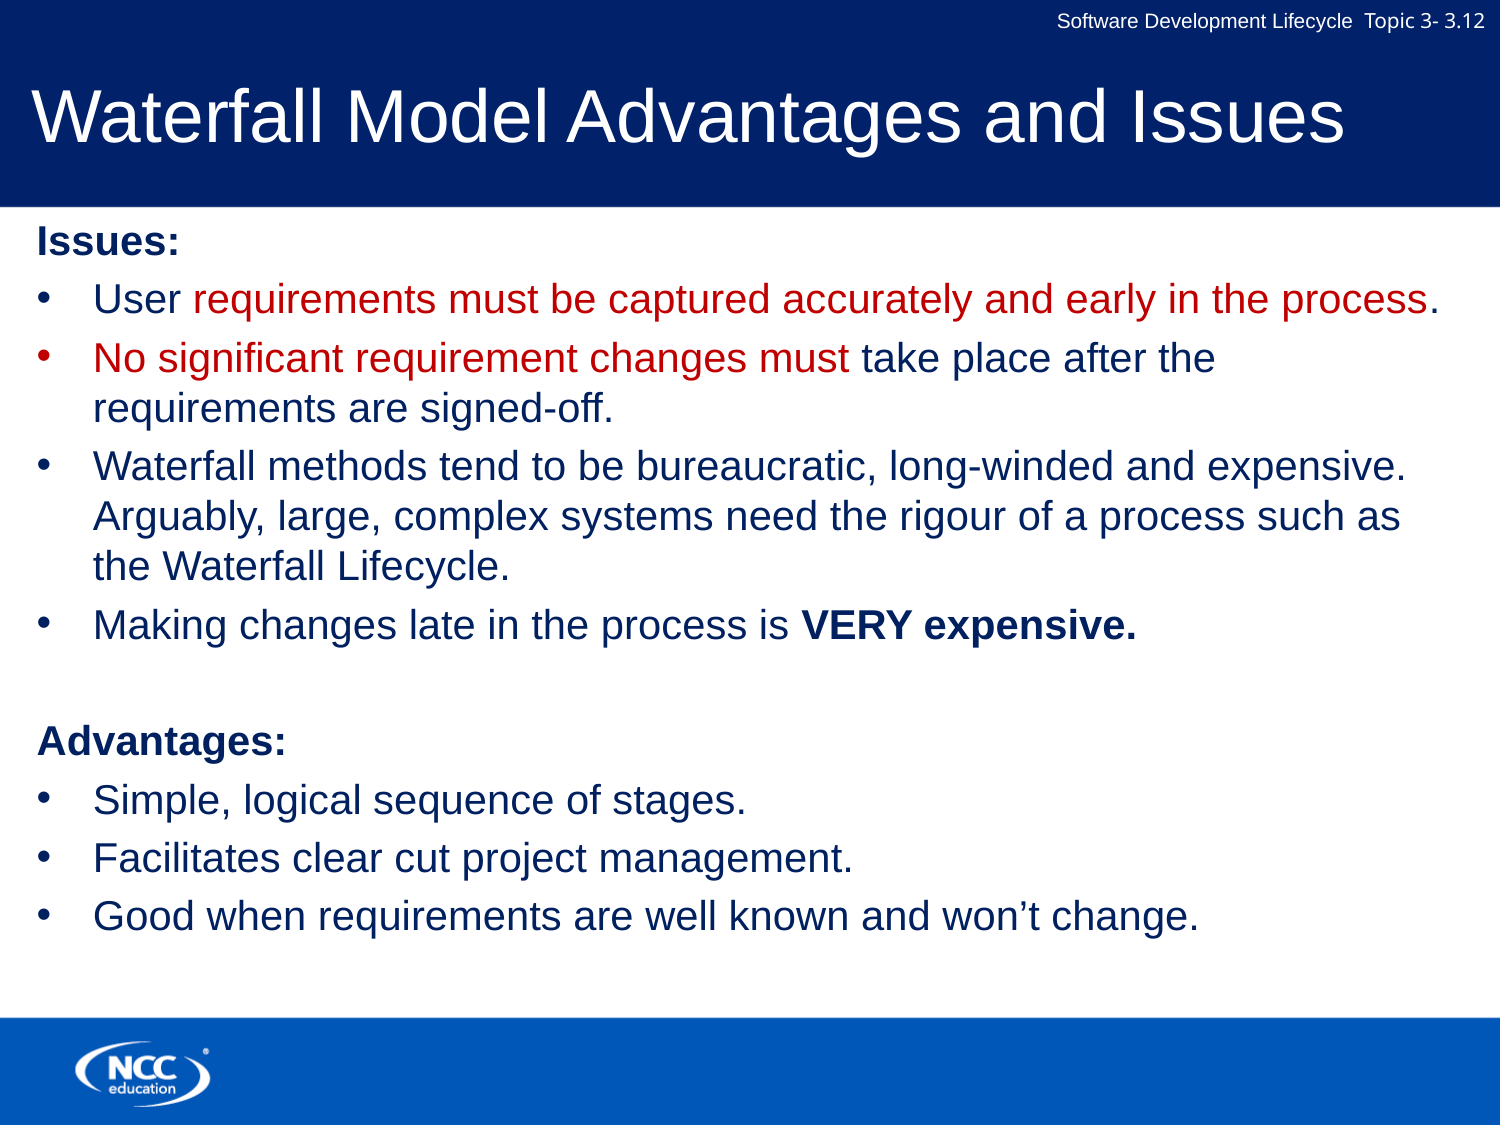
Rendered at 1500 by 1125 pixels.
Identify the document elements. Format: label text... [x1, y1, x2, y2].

picture [0, 0, 1500, 1125]
list Issues: User requirements must be captured accurately and early in the process. No significant requirement changes must take place after the requirements are signed-off. Waterfall methods tend to be bureaucratic, long-winded and expensive. Arguably, large, complex systems need the rigour of a process such as the Waterfall Lifecycle. Making changes late in the process is VERY expensive. Advantages: Simple, logical sequence of stages. Facilitates clear cut project management. Good when requirements are well known and won’t change. [21, 206, 1475, 988]
title Waterfall Model Advantages and Issues [16, 19, 1483, 207]
